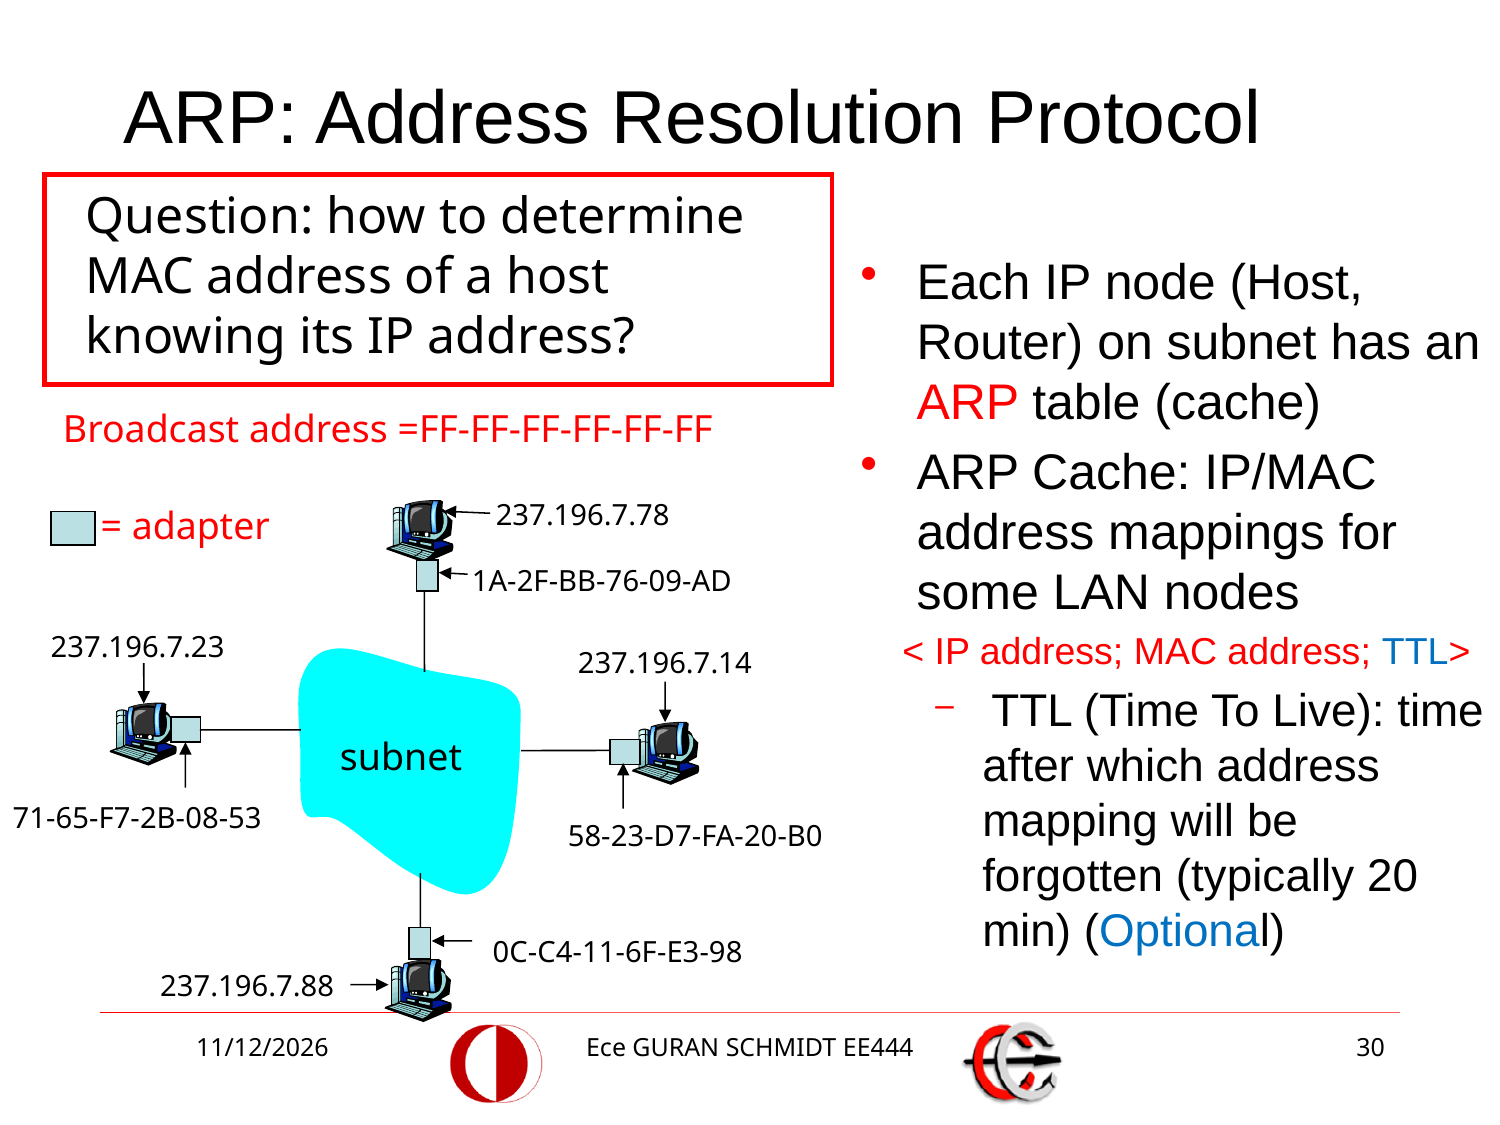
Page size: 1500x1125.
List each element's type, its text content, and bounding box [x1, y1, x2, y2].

text_box [438, 572, 468, 580]
text_box [183, 742, 192, 788]
text_box [50, 511, 85, 546]
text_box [44, 174, 833, 385]
text_box 237.196.7.14 [563, 636, 767, 687]
text_box [409, 927, 431, 956]
text_box 237.196.7.23 [35, 620, 240, 671]
text_box = adapter [85, 494, 285, 555]
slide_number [99, 1024, 425, 1103]
text_box [431, 934, 473, 948]
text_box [109, 701, 179, 766]
text_box 58-23-D7-FA-20-B0 [553, 809, 838, 860]
text_box [609, 739, 626, 765]
title ARP: Address Resolution Protocol [61, 38, 1325, 188]
text_box [617, 762, 626, 809]
text_box [298, 648, 521, 895]
text_box 237.196.7.78 [481, 489, 685, 539]
list Each IP node (Host, Router) on subnet has an ARP table (cache) ARP Cache: IP/MAC address mappings for some LAN nodes < IP address; MAC address; TTL> TTL (Time To Live): time after which address mapping will be forgotten (typically 20 min) (Optional) [845, 241, 1500, 1005]
text_box [183, 717, 201, 743]
text_box 1A-2F-BB-76-09-AD [457, 554, 747, 605]
text_box [416, 572, 438, 591]
text_box subnet [325, 725, 477, 786]
picture [950, 1019, 1068, 1106]
text_box 0C-C4-11-6F-E3-98 [477, 925, 758, 976]
text_box [658, 687, 672, 719]
picture [448, 1023, 543, 1103]
footer Ece GURAN SCHMIDT EE444 [512, 1024, 988, 1103]
text_box Broadcast address =FF-FF-FF-FF-FF-FF [48, 397, 754, 458]
text_box 71-65-F7-2B-08-53 [0, 791, 277, 842]
text_box [137, 663, 151, 700]
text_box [385, 499, 455, 564]
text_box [631, 721, 701, 786]
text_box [384, 958, 454, 1023]
text_box 237.196.7.88 [145, 960, 349, 1010]
text_box [350, 978, 379, 991]
slide_number 30 [1074, 1024, 1400, 1103]
